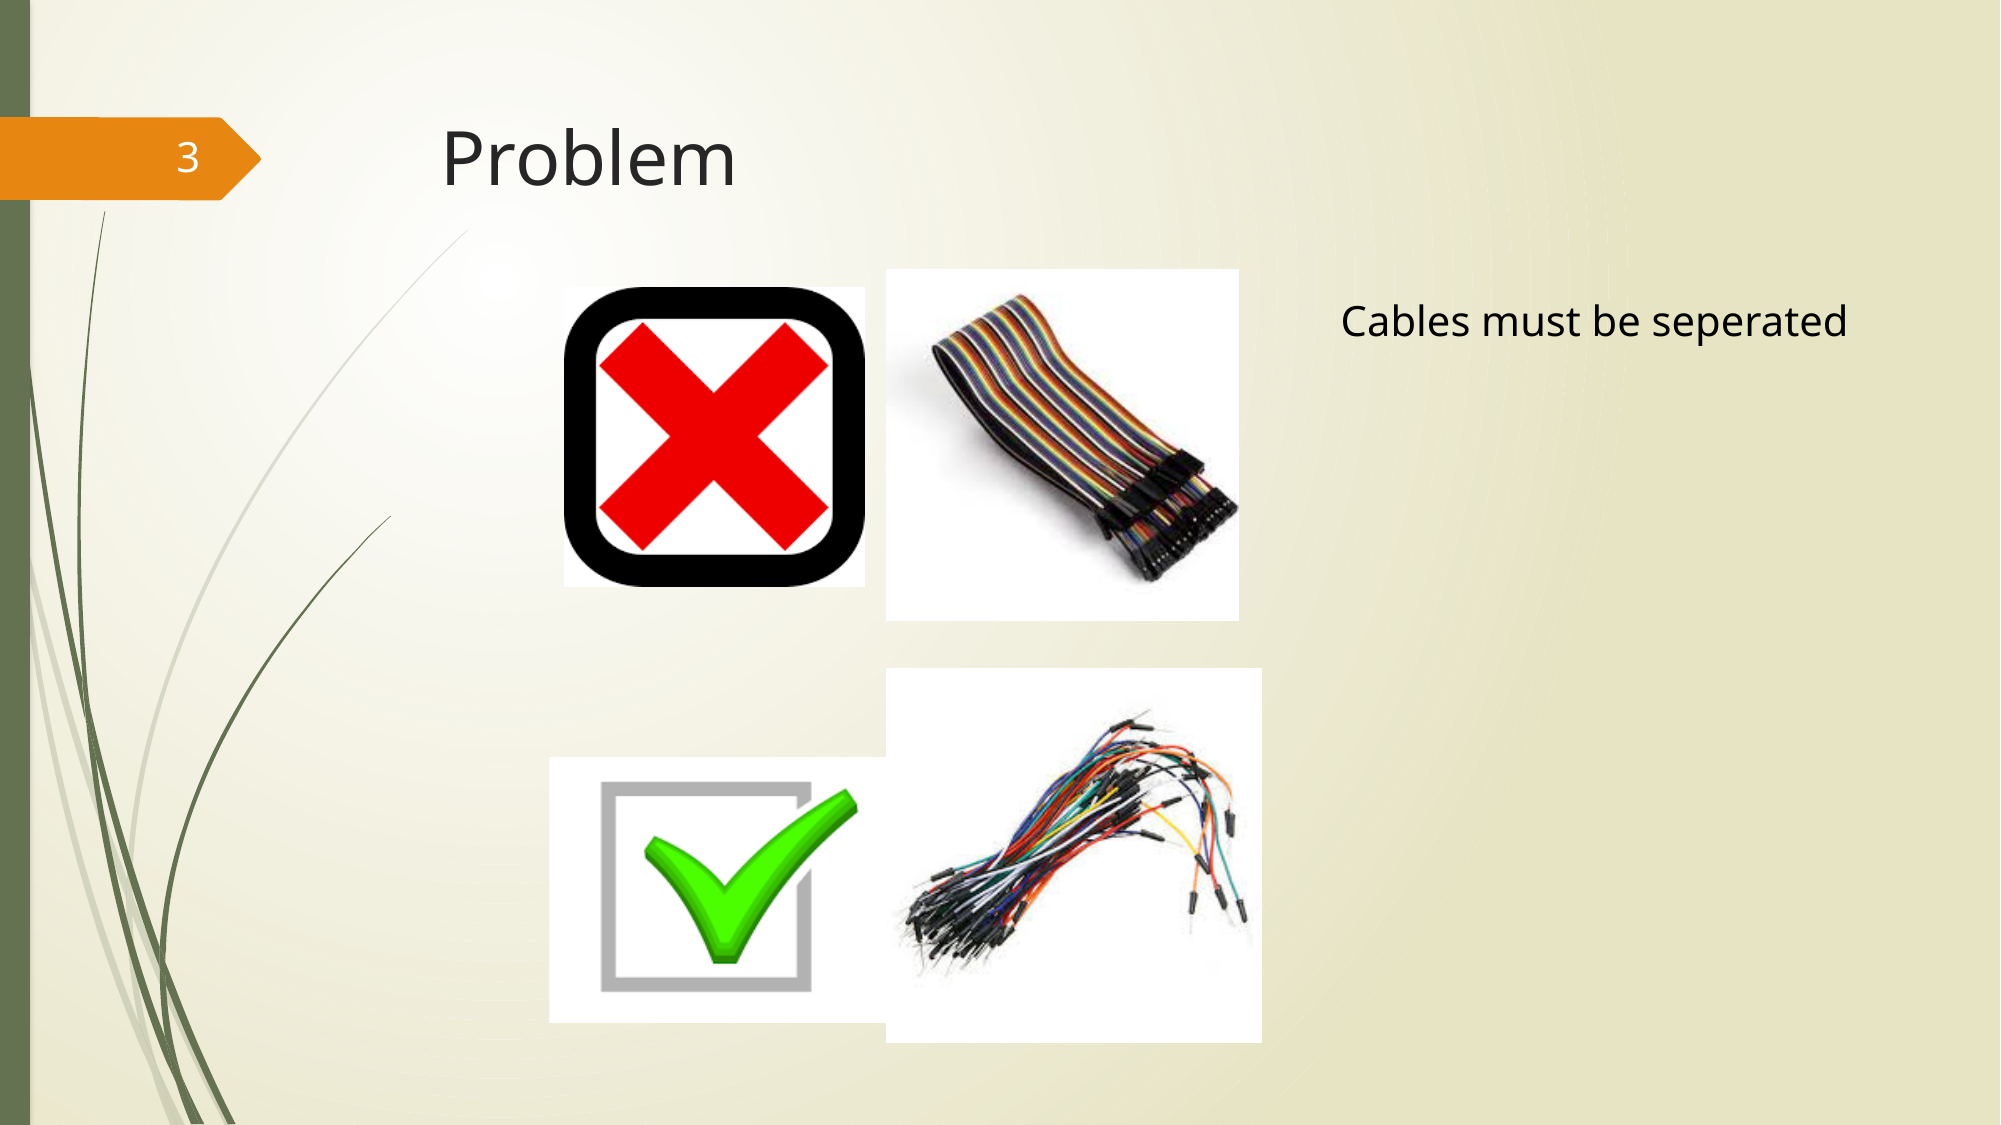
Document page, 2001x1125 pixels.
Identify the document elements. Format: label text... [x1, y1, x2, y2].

slide_number 3 [87, 129, 216, 190]
picture [549, 668, 1262, 1044]
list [886, 268, 1239, 621]
text_box Cables must be seperated [1325, 287, 1948, 353]
picture [564, 287, 865, 587]
title Problem [425, 102, 1888, 313]
